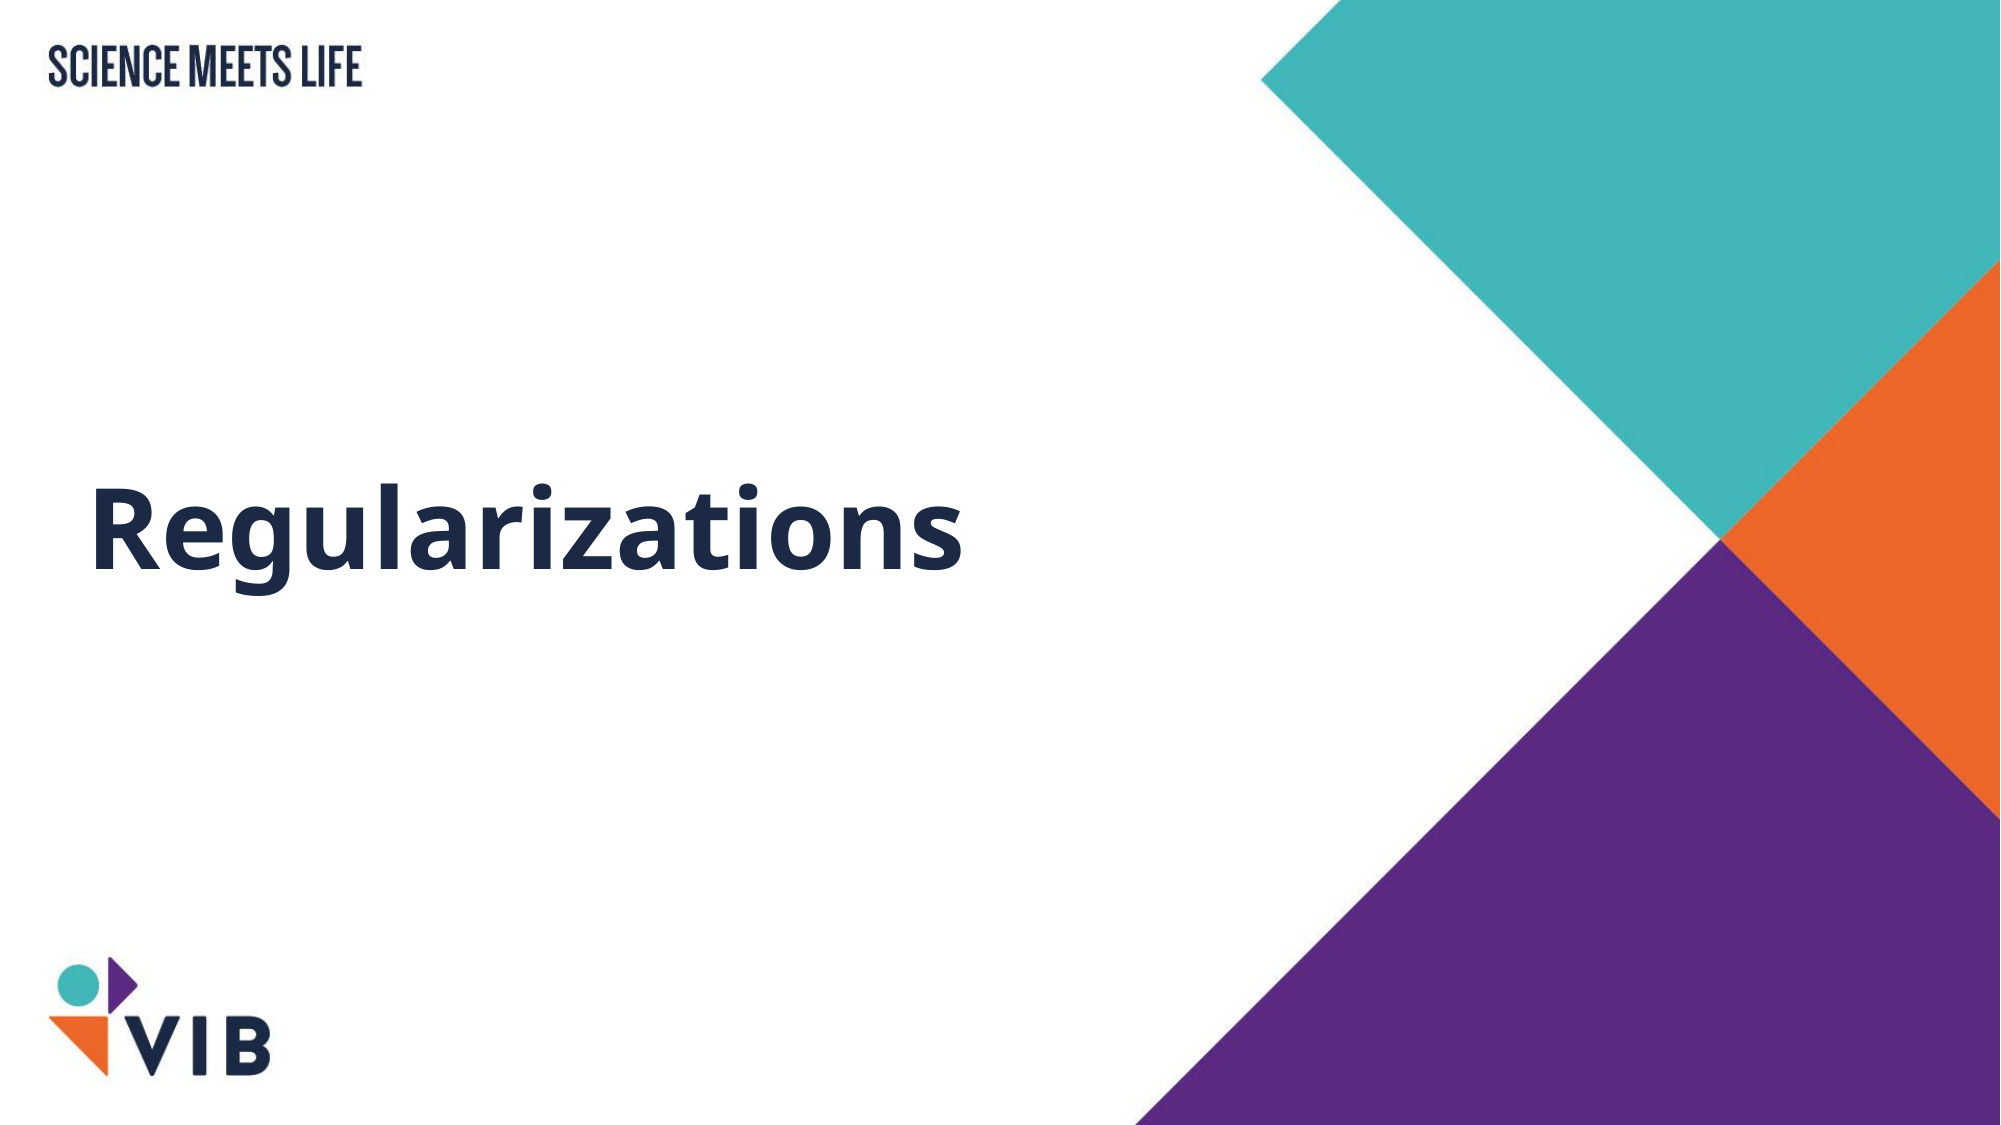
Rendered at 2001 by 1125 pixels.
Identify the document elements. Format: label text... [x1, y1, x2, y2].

title Regularizations [71, 209, 1553, 602]
picture [0, 0, 2000, 1125]
